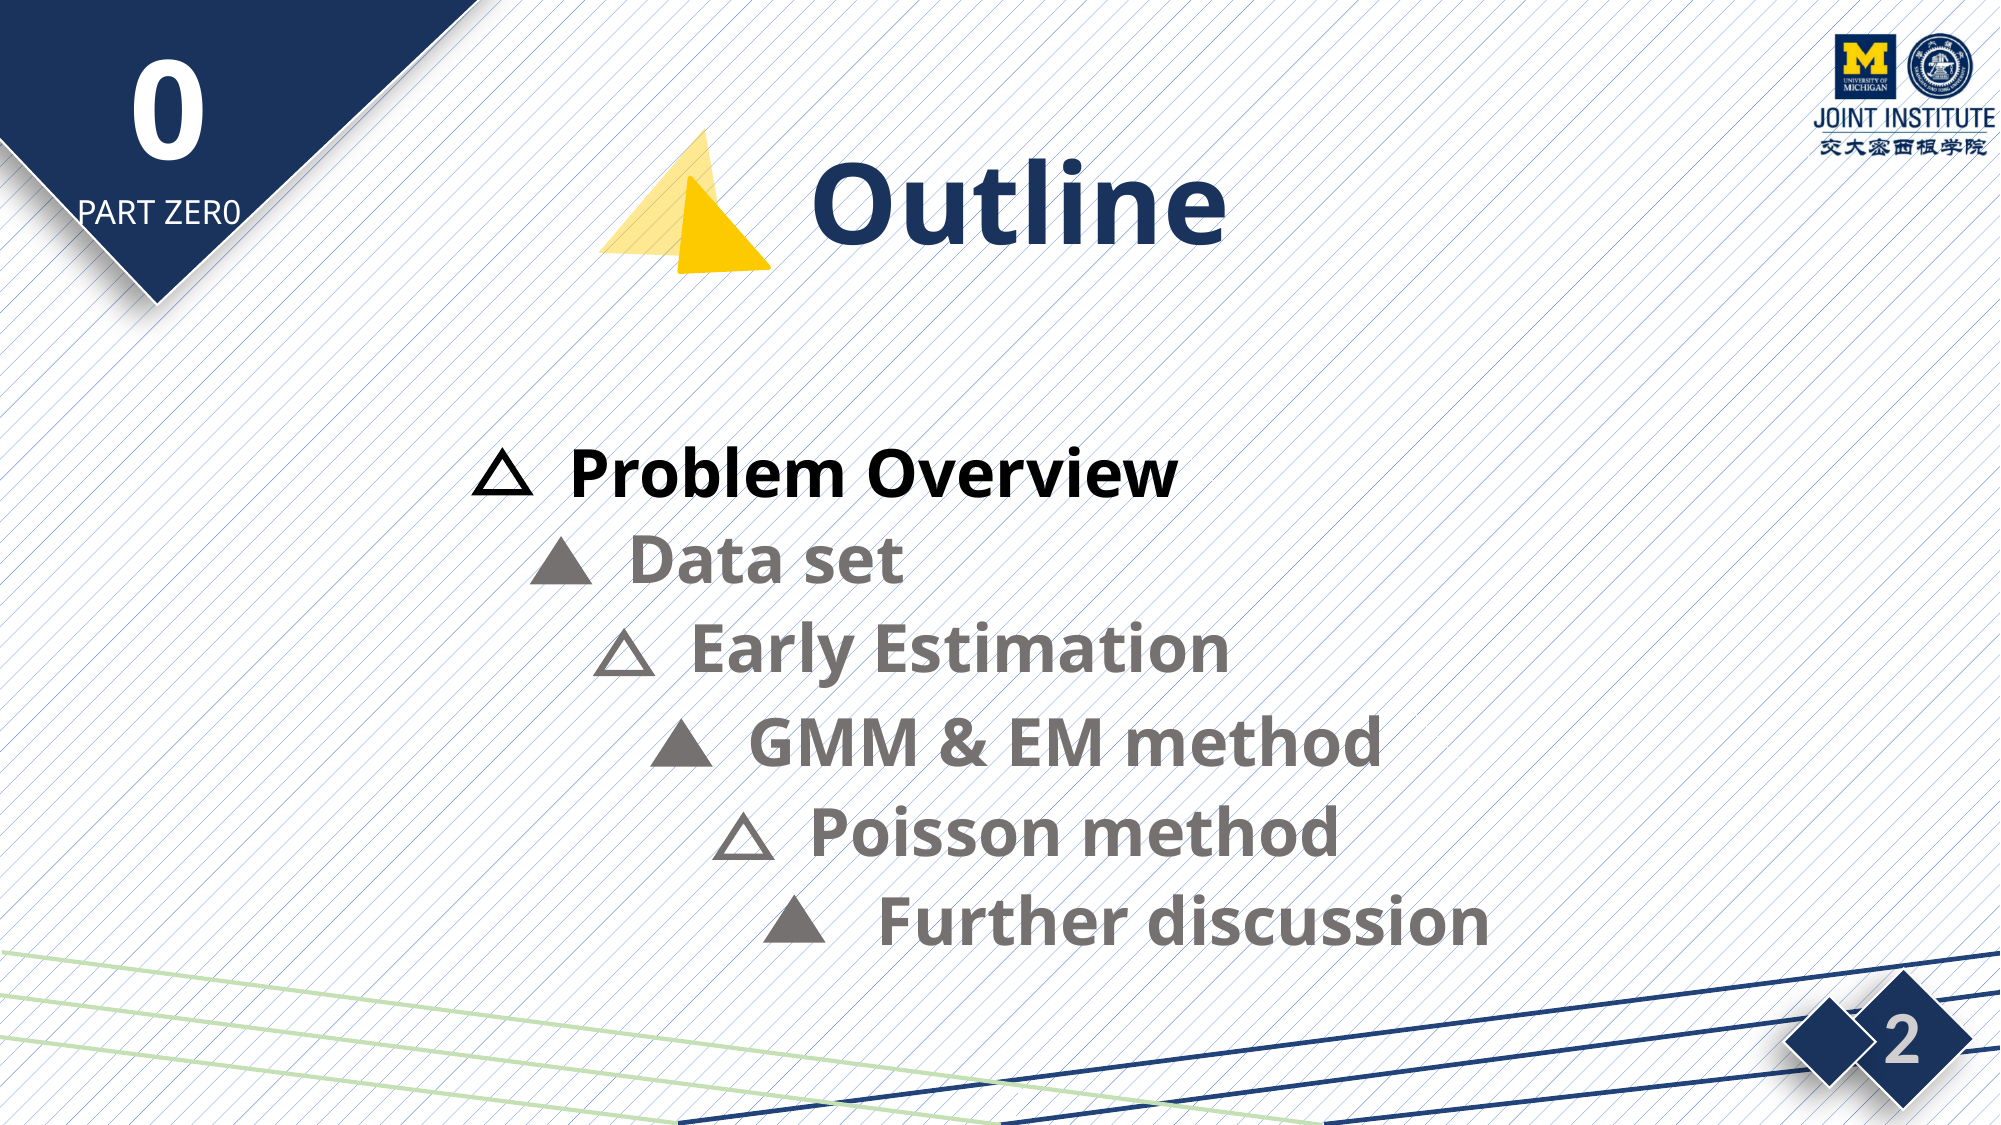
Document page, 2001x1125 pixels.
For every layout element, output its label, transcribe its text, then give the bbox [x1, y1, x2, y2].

title Outline [793, 99, 1598, 317]
text_box [766, 918, 822, 941]
text_box Further discussion [861, 841, 1898, 953]
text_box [615, 123, 755, 283]
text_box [476, 393, 1830, 918]
picture [1808, 0, 2000, 192]
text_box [1323, 953, 2000, 1125]
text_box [0, 0, 419, 240]
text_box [1796, 981, 1954, 1090]
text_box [0, 952, 1323, 1125]
